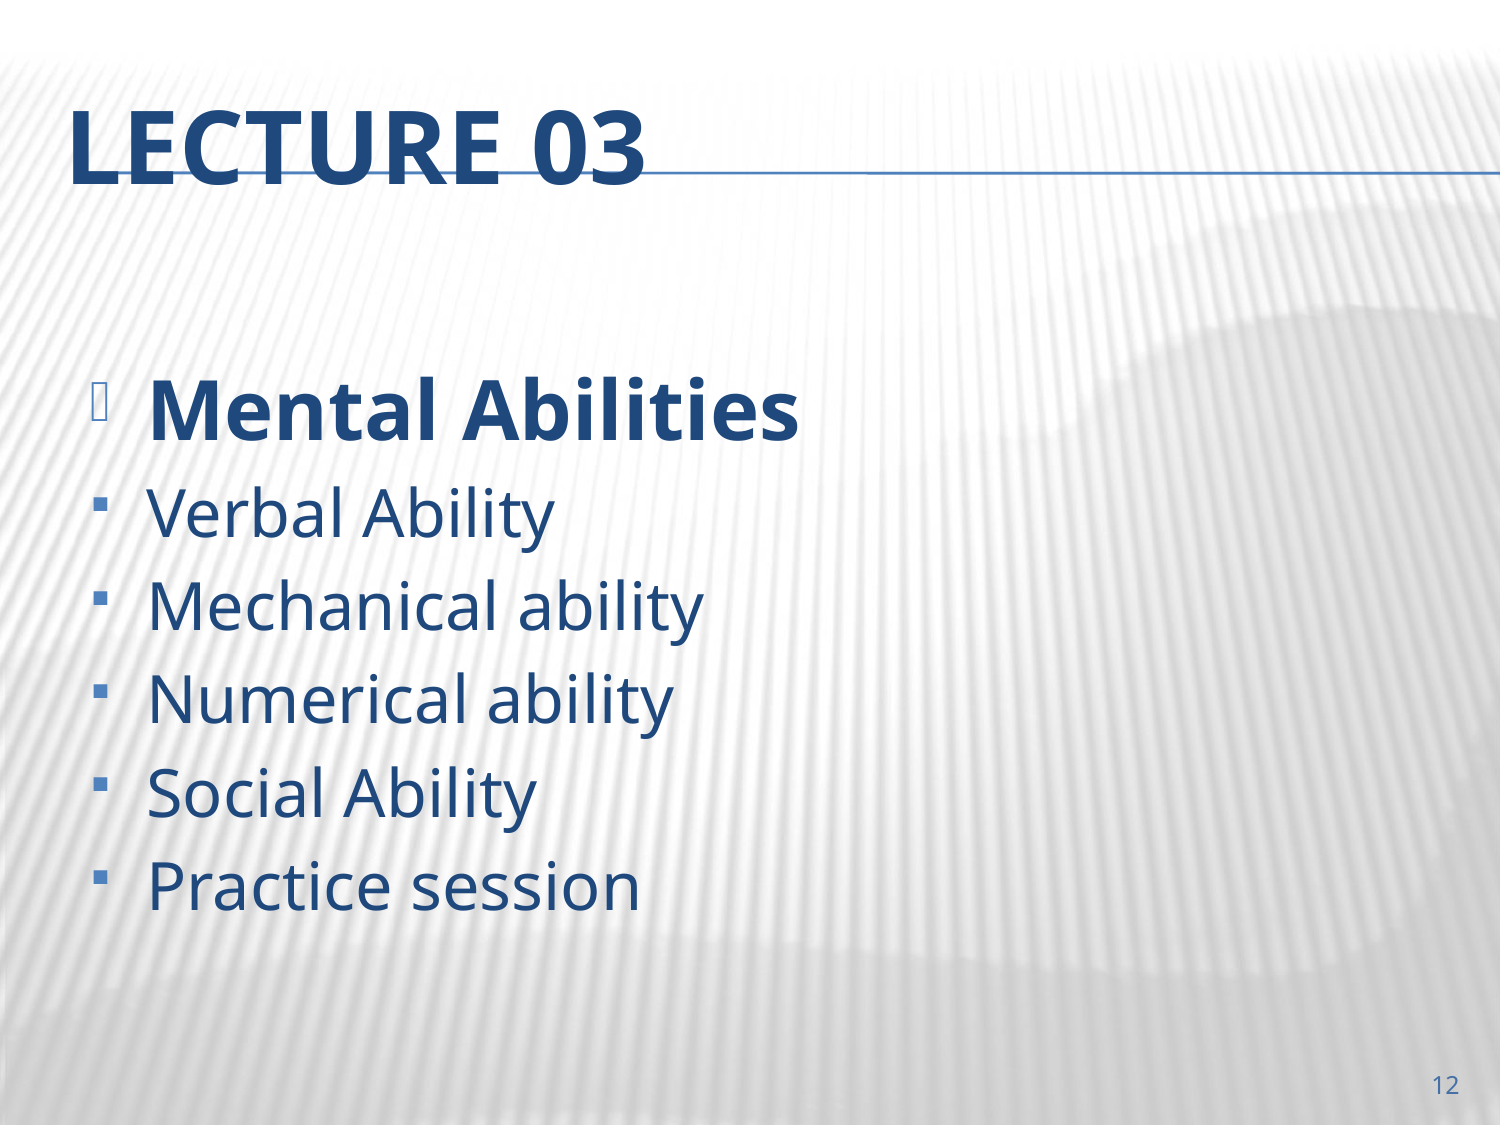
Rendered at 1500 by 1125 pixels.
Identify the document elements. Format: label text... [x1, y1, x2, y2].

slide_number 12 [1350, 1061, 1475, 1103]
title Lecture 03 [50, 75, 1475, 213]
list Mental Abilities Verbal Ability Mechanical ability Numerical ability Social Ability Practice session [75, 350, 1425, 1055]
